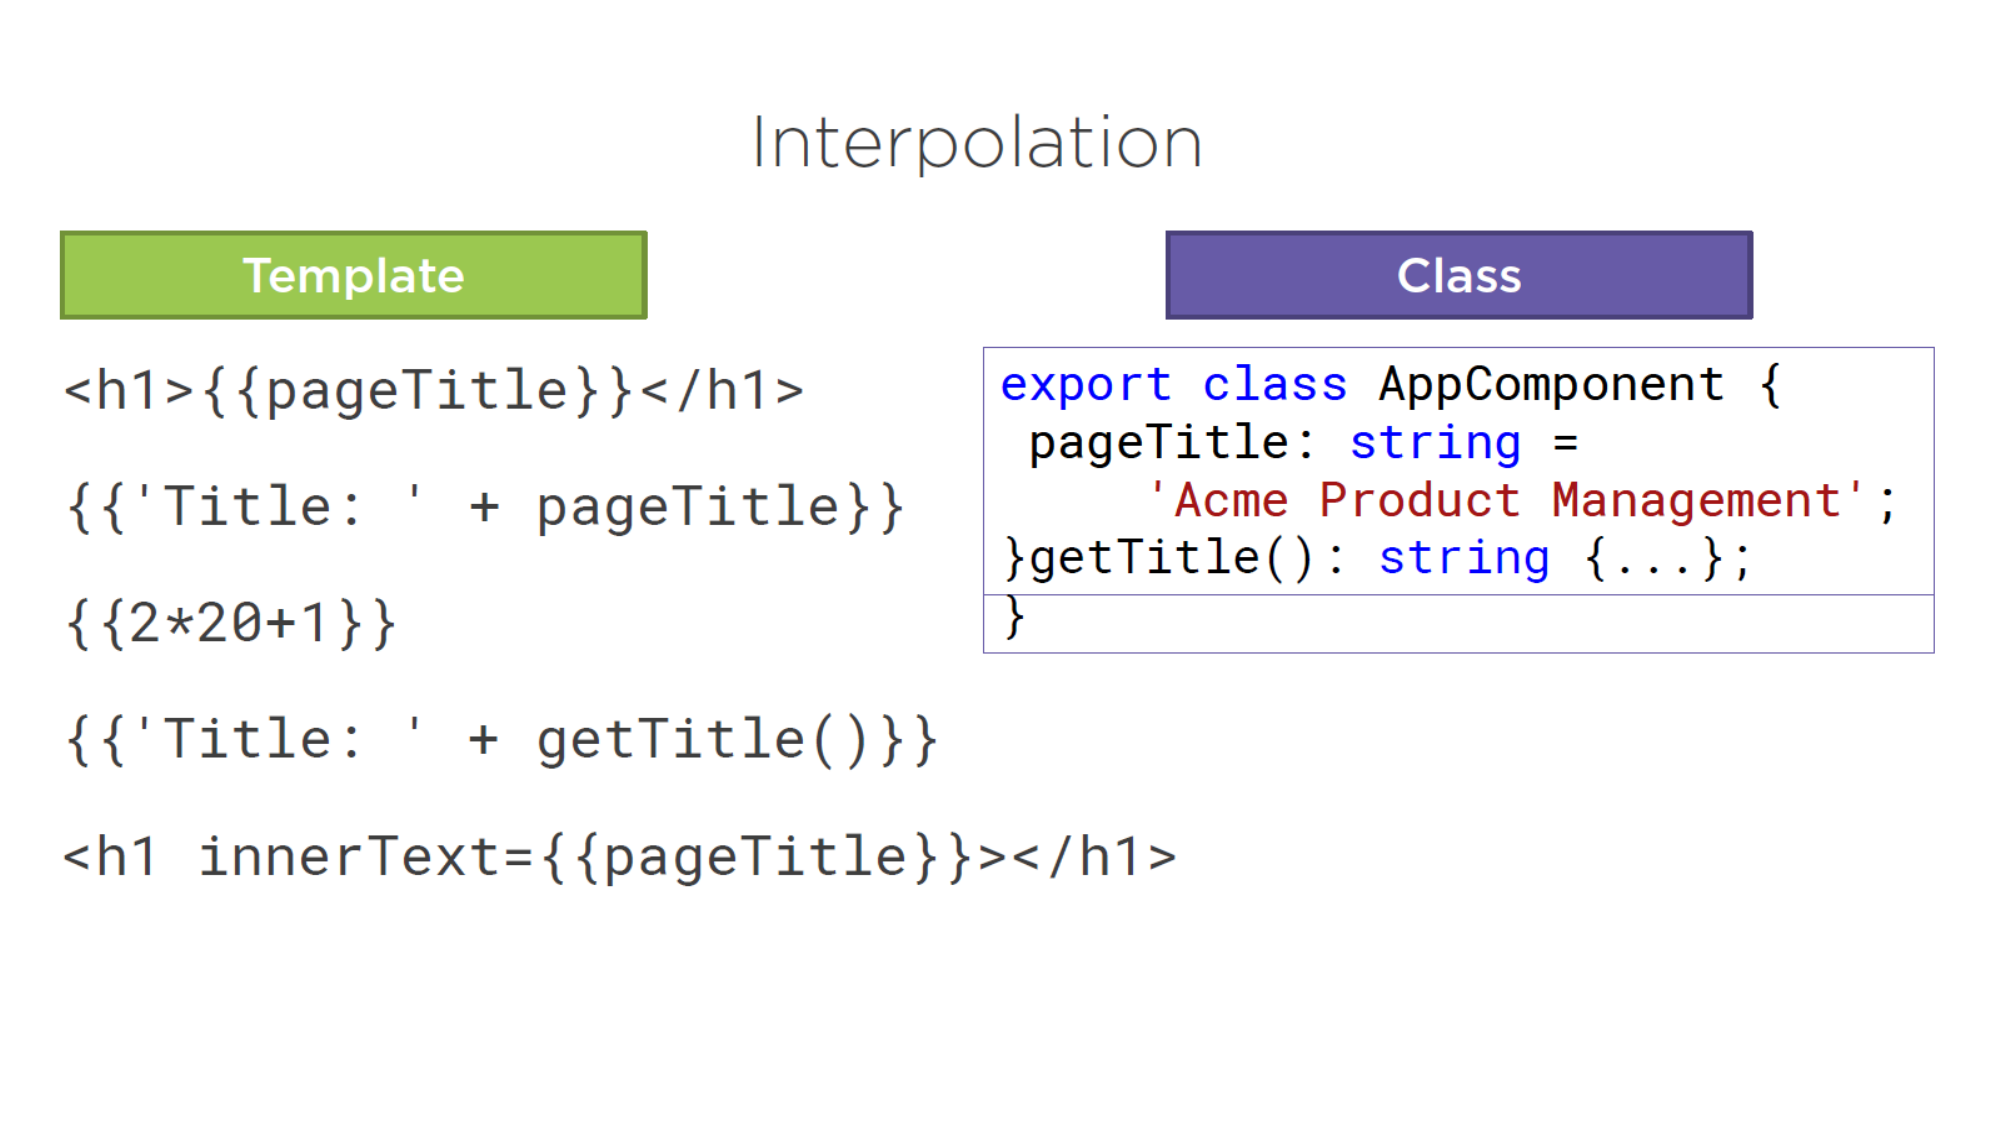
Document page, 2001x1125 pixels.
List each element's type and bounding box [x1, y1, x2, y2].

picture [55, 102, 1945, 911]
